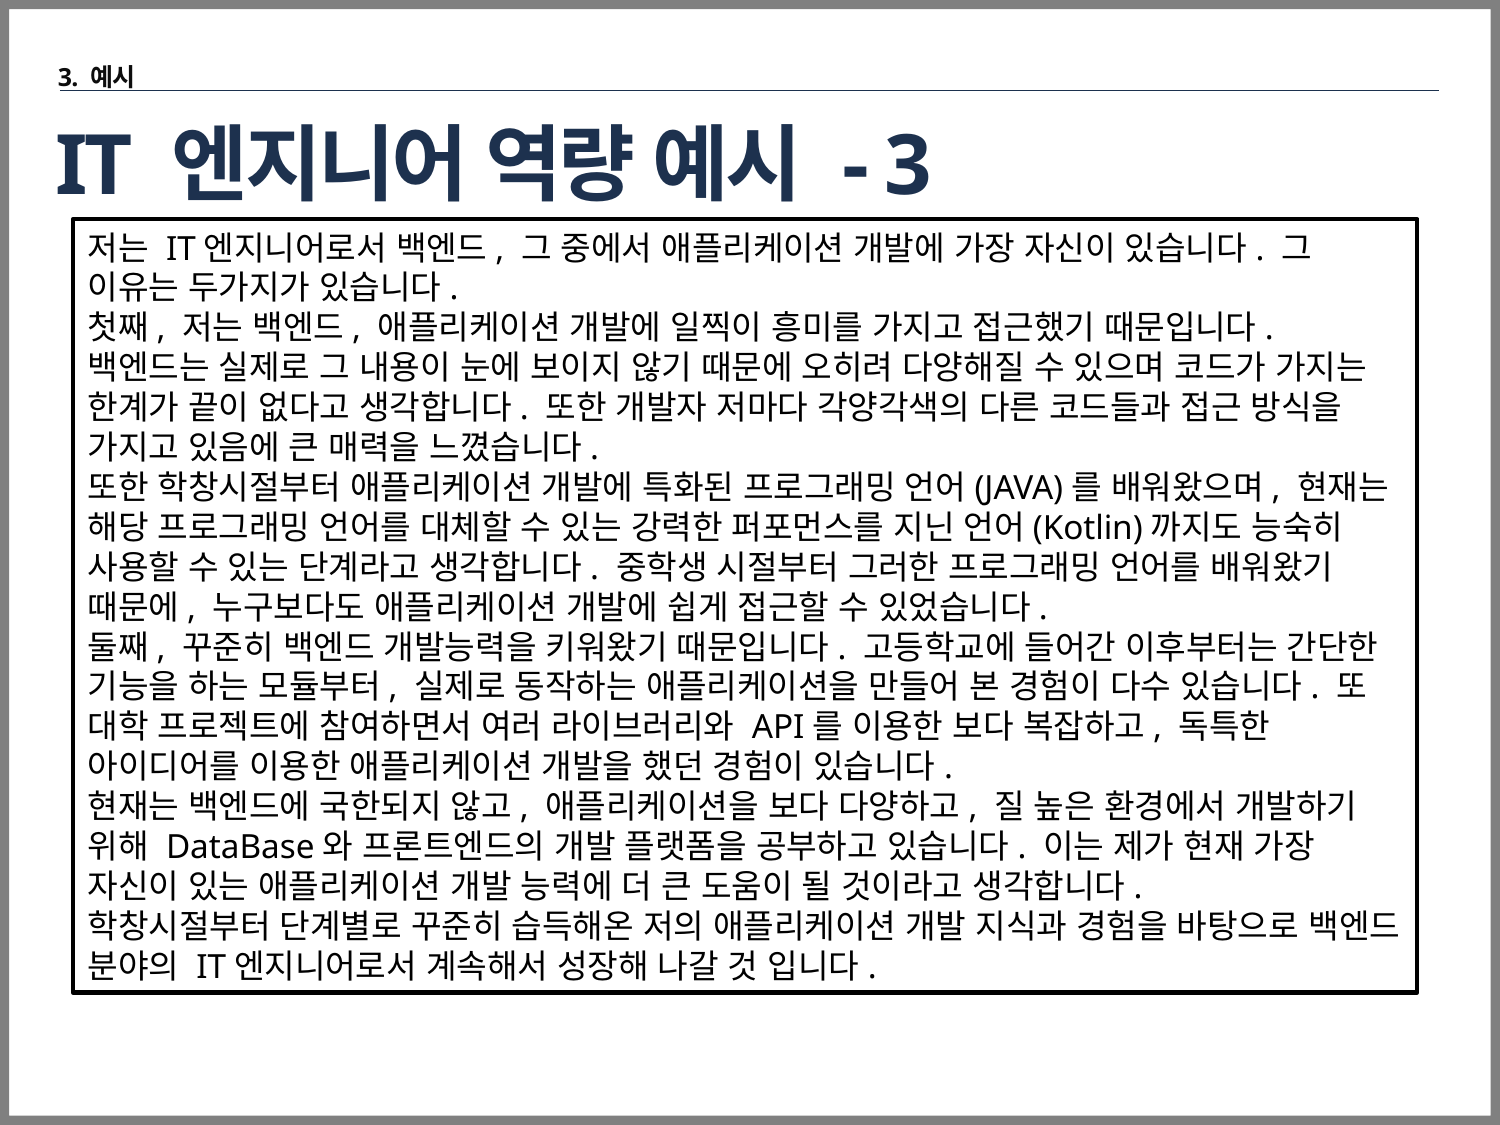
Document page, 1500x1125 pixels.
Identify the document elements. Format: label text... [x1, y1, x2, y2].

text_box 3. 예시 [43, 32, 468, 90]
title IT 엔지니어 역량 예시 - 3 [40, 90, 1433, 231]
text_box 저는 IT엔지니어로서 백엔드, 그 중에서 애플리케이션 개발에 가장 자신이 있습니다. 그 이유는 두가지가 있습니다. 첫째, 저는 백엔드, 애플리케이션 개발에 일찍이 흥미를 가지고 접근했기 때문입니다. 백엔드는 실제로 그 내용이 눈에 보이지 않기 때문에 오히려 다양해질 수 있으며 코드가 가지는 한계가 끝이 없다고 생각합니다. 또한 개발자 저마다 각양각색의 다른 코드들과 접근 방식을 가지고 있음에 큰 매력을 느꼈습니다. 또한 학창시절부터 애플리케이션 개발에 특화된 프로그래밍 언어(JAVA)를 배워왔으며, 현재는 해당 프로그래밍 언어를 대체할 수 있는 강력한 퍼포먼스를 지닌 언어(Kotlin)까지도 능숙히 사용할 수 있는 단계라고 생각합니다. 중학생 시절부터 그러한 프로그래밍 언어를 배워왔기 때문에, 누구보다도 애플리케이션 개발에 쉽게 접근할 수 있었습니다. 둘째, 꾸준히 백엔드 개발능력을 키워왔기 때문입니다. 고등학교에 들어간 이후부터는 간단한 기능을 하는 모듈부터, 실제로 동작하는 애플리케이션을 만들어 본 경험이 다수 있습니다. 또 대학 프로젝트에 참여하면서 여러 라이브러리와 API를 이용한 보다 복잡하고, 독특한 아이디어를 이용한 애플리케이션 개발을 했던 경험이 있습니다. 현재는 백엔드에 국한되지 않고, 애플리케이션을 보다 다양하고, 질 높은 환경에서 개발하기 위해 DataBase와 프론트엔드의 개발 플랫폼을 공부하고 있습니다. 이는 제가 현재 가장 자신이 있는 애플리케이션 개발 능력에 더 큰 도움이 될 것이라고 생각합니다. 학창시절부터 단계별로 꾸준히 습득해온 저의 애플리케이션 개발 지식과 경험을 바탕으로 백엔드 분야의 IT엔지니어로서 계속해서 성장해 나갈 것 입니다. [71, 217, 1419, 995]
